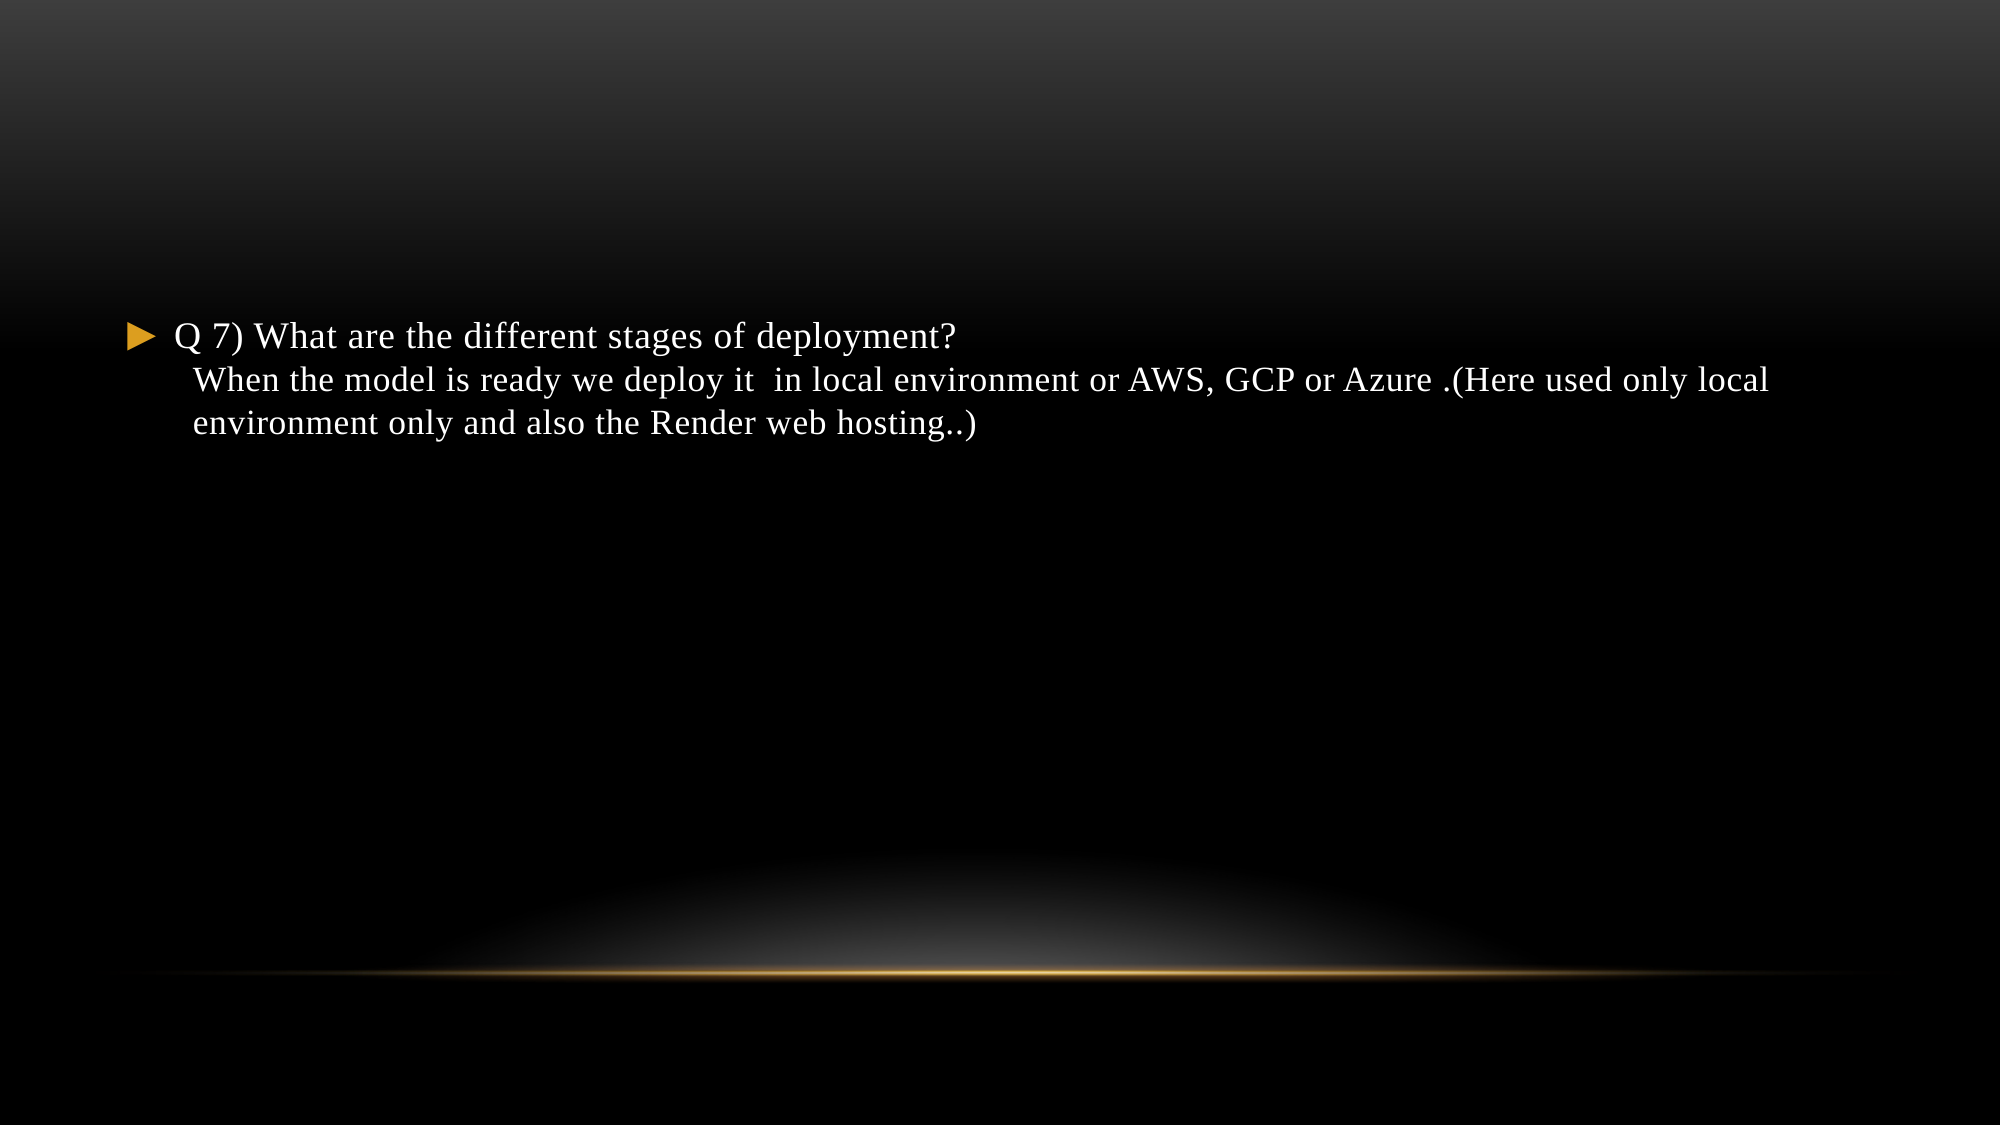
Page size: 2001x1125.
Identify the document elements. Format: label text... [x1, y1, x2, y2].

picture [0, 0, 2000, 1125]
list Q 7) What are the different stages of deployment? When the model is ready we deploy it in local environment or AWS, GCP or Azure .(Here used only local environment only and also the Render web hosting..) [112, 112, 1938, 706]
